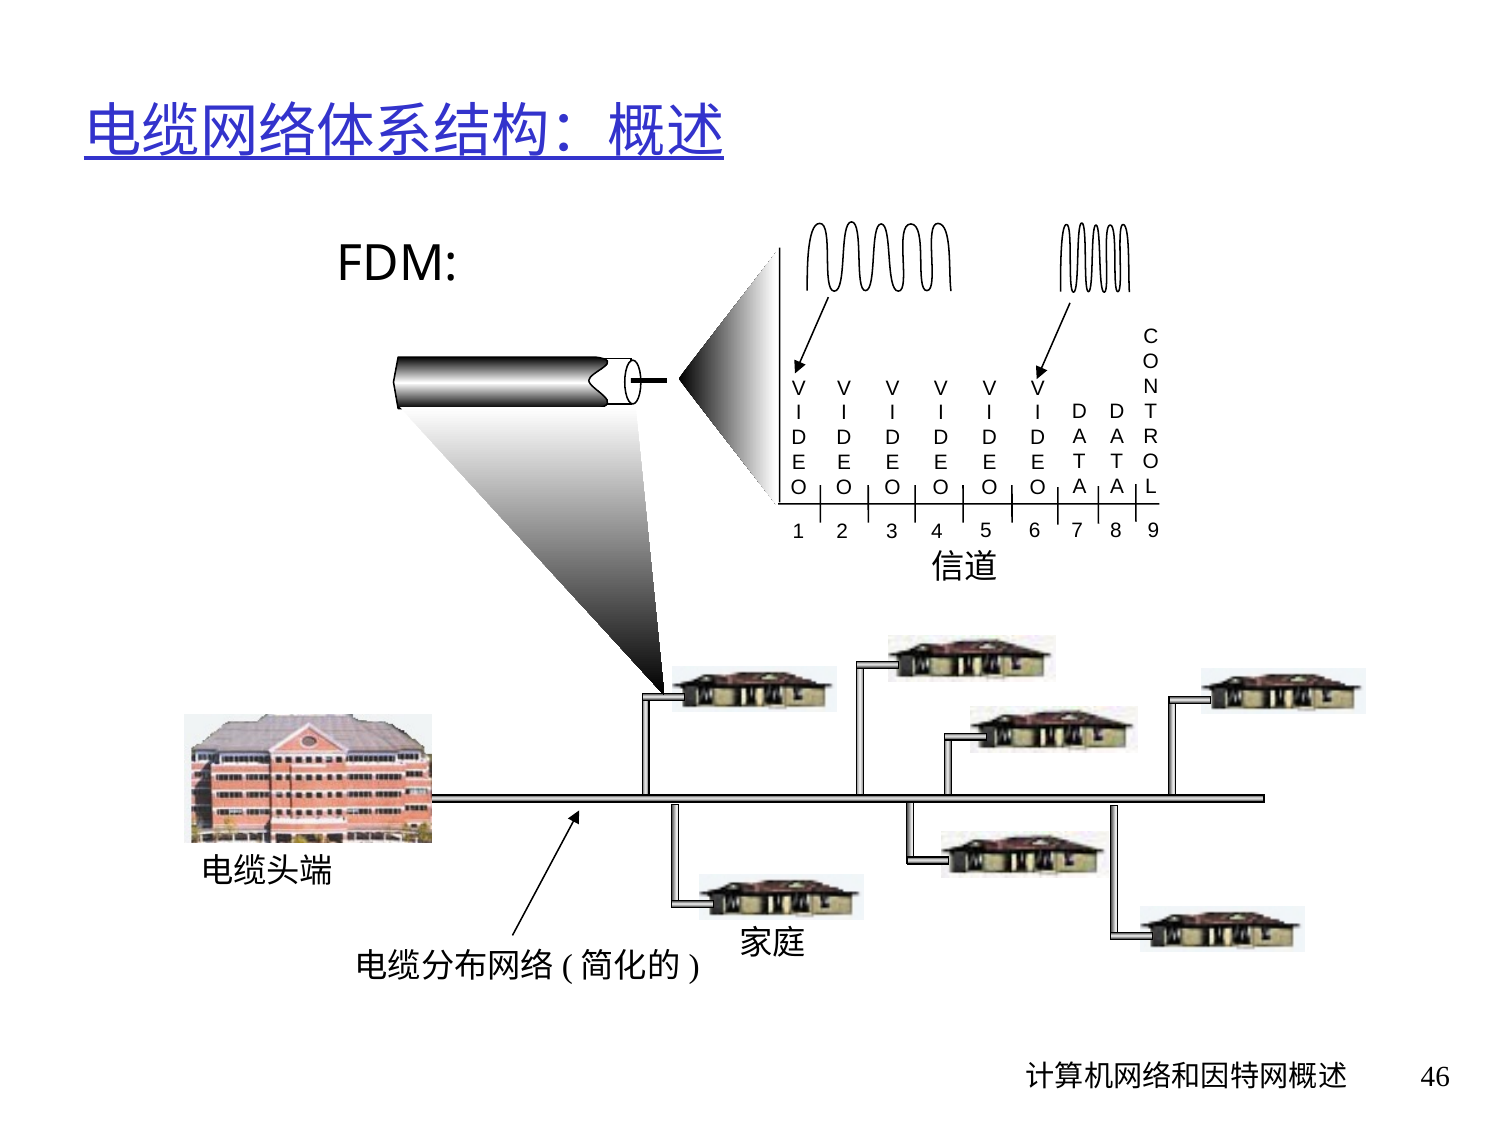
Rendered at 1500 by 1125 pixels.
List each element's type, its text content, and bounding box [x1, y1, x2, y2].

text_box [1110, 804, 1153, 940]
slide_number 46 [1362, 1049, 1466, 1125]
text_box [1168, 696, 1212, 801]
text_box [688, 795, 854, 803]
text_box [944, 732, 987, 796]
text_box [899, 795, 939, 803]
text_box [438, 795, 638, 803]
text_box 家庭 [724, 929, 821, 969]
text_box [393, 356, 668, 696]
text_box 电缆头端 [185, 850, 348, 896]
picture [698, 874, 864, 921]
picture [671, 666, 837, 712]
text_box [1214, 795, 1264, 803]
text_box 电缆分布网络(简化的) [339, 937, 715, 992]
picture [970, 706, 1138, 753]
picture [1200, 668, 1366, 715]
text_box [794, 221, 1131, 246]
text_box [906, 801, 950, 865]
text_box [671, 803, 714, 909]
text_box [512, 810, 580, 936]
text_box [856, 660, 899, 796]
picture [1140, 905, 1306, 952]
text_box [987, 795, 1163, 803]
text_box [678, 247, 1175, 593]
title 电缆网络体系结构：概述 [68, 34, 1419, 223]
footer 计算机网络和因特网概述 [887, 1049, 1362, 1125]
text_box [642, 693, 685, 798]
picture [184, 714, 432, 844]
picture [888, 635, 1056, 682]
picture [941, 831, 1109, 878]
text_box FDM: [322, 223, 473, 298]
